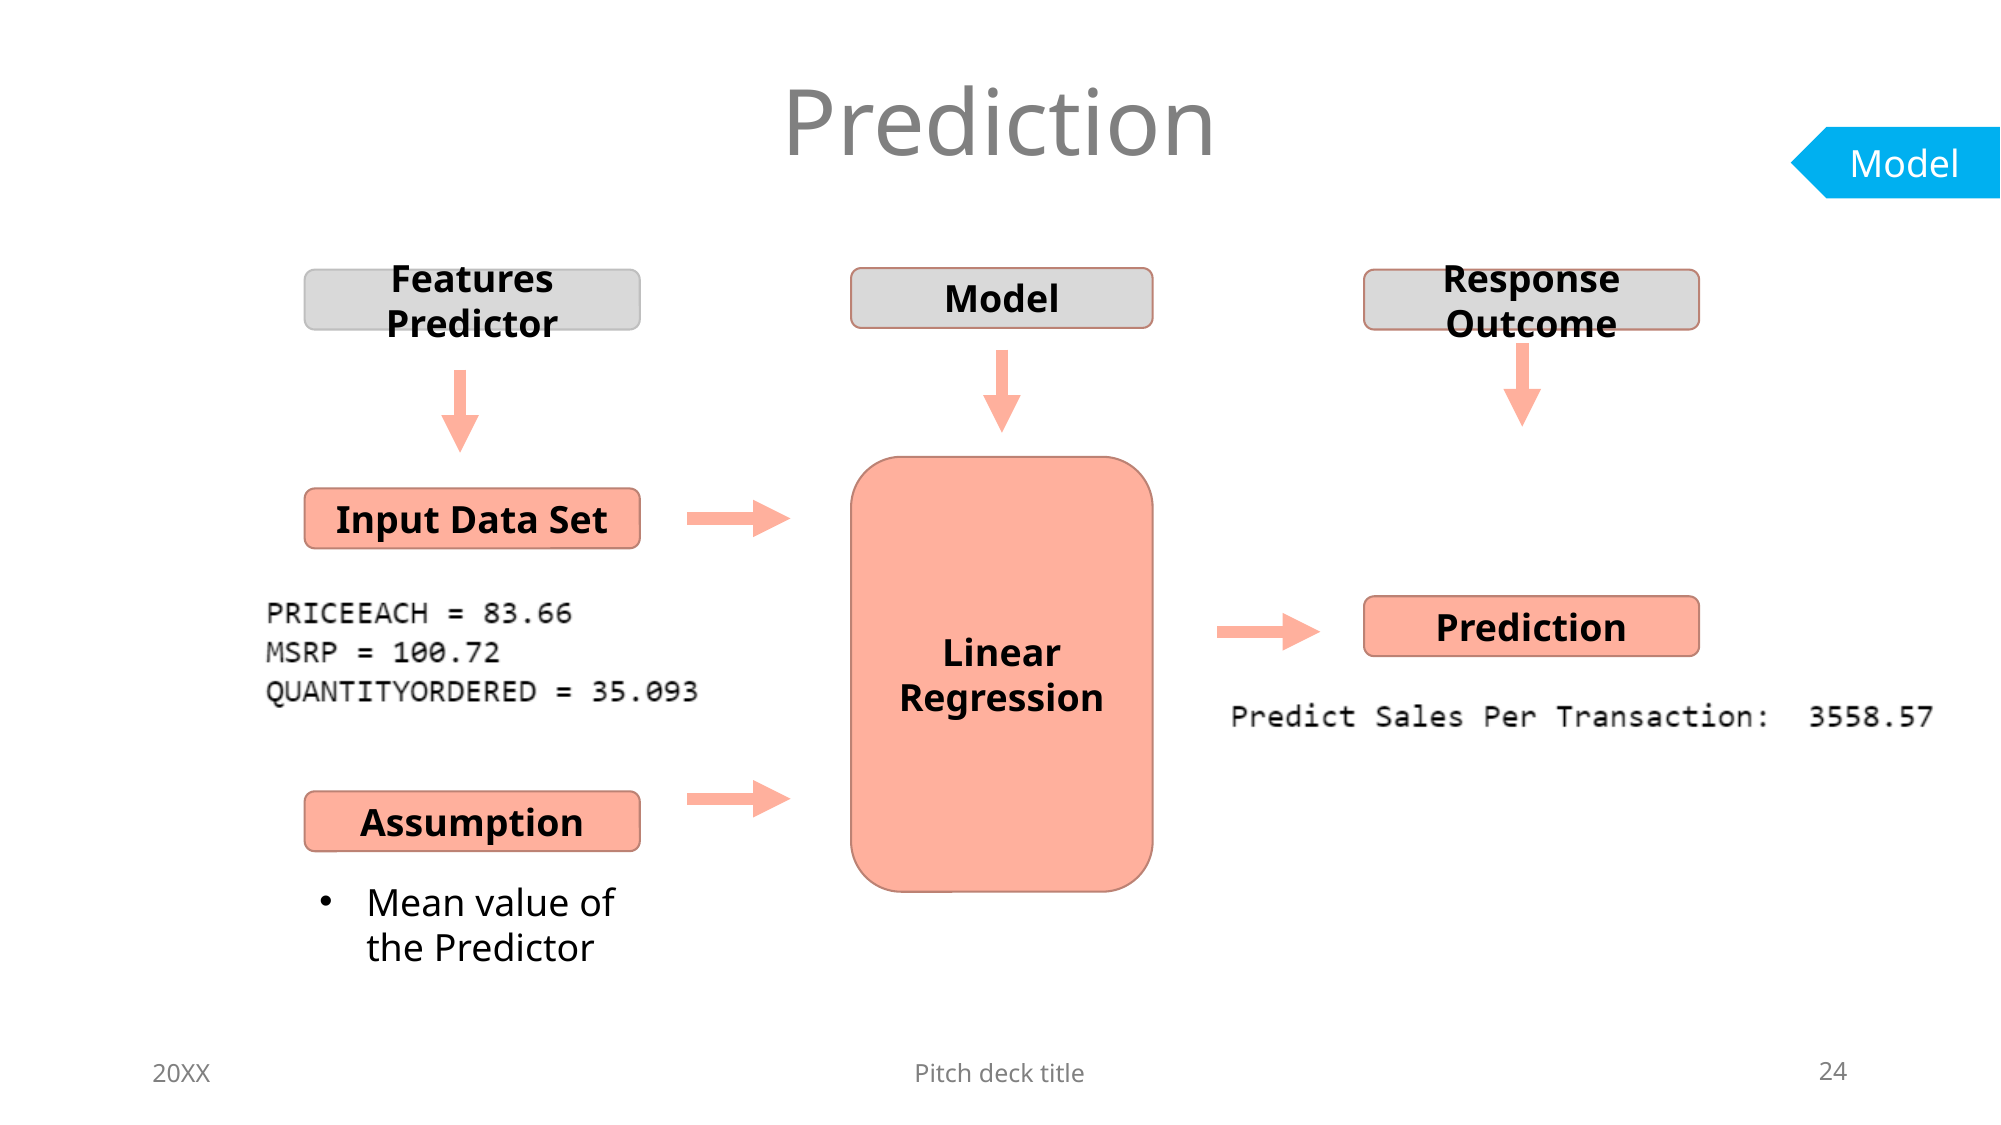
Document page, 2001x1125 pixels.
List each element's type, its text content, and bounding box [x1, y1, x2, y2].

text_box Model [850, 267, 1154, 329]
picture [262, 589, 746, 733]
slide_number 20XX [137, 1042, 588, 1103]
text_box Prediction [1363, 595, 1701, 658]
text_box Assumption [303, 790, 641, 853]
text_box Model [1790, 126, 2000, 199]
slide_number 24 [1412, 1042, 1863, 1103]
text_box Input Data Set [303, 487, 641, 550]
text_box Features Predictor [303, 268, 641, 331]
picture [1217, 684, 1961, 759]
footer Pitch deck title [662, 1042, 1338, 1103]
text_box Linear Regression [850, 455, 1154, 893]
text_box Mean value of the Predictor [304, 871, 640, 1021]
title Prediction [137, 16, 1863, 235]
text_box Response Outcome [1363, 268, 1701, 331]
